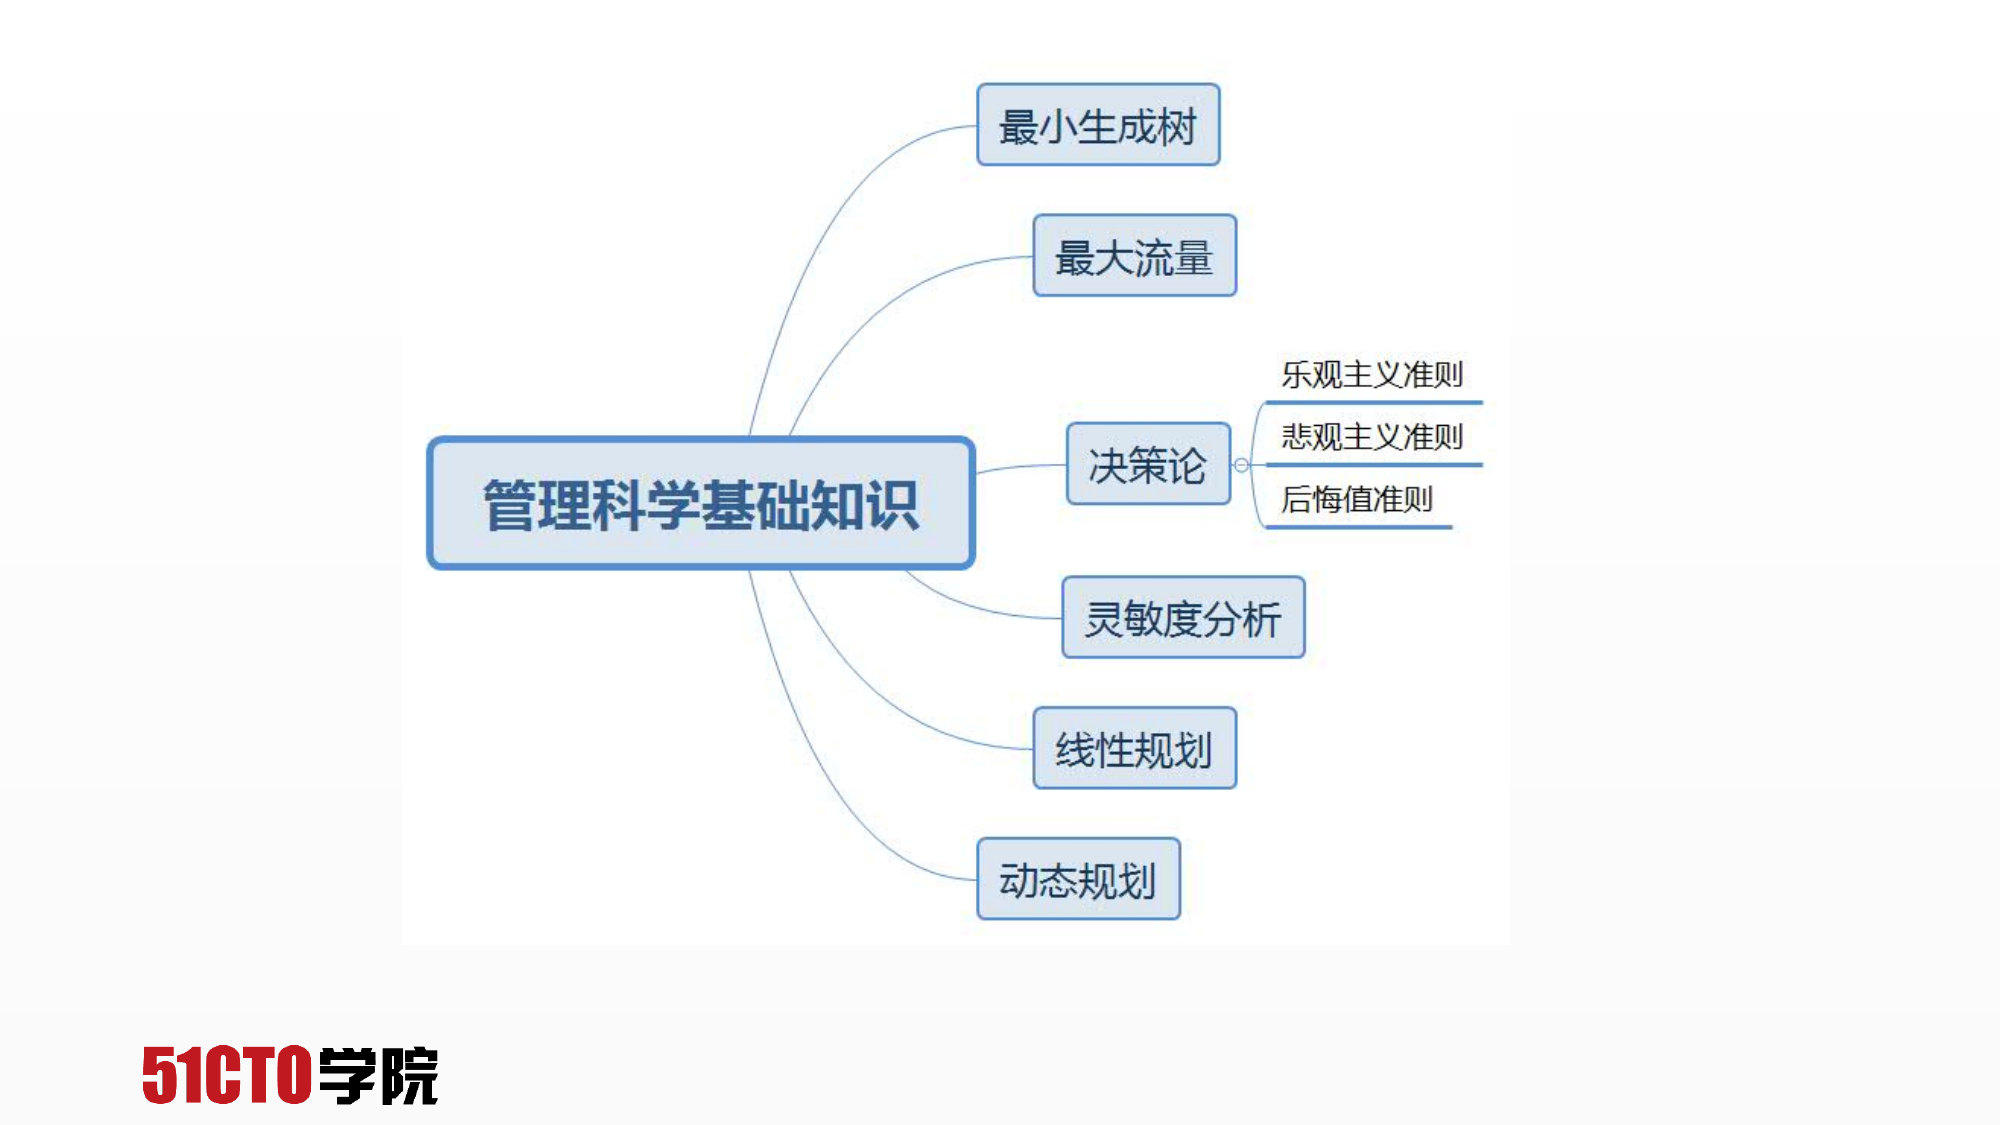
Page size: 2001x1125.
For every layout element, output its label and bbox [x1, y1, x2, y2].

picture [402, 60, 1510, 945]
picture [143, 1045, 438, 1105]
